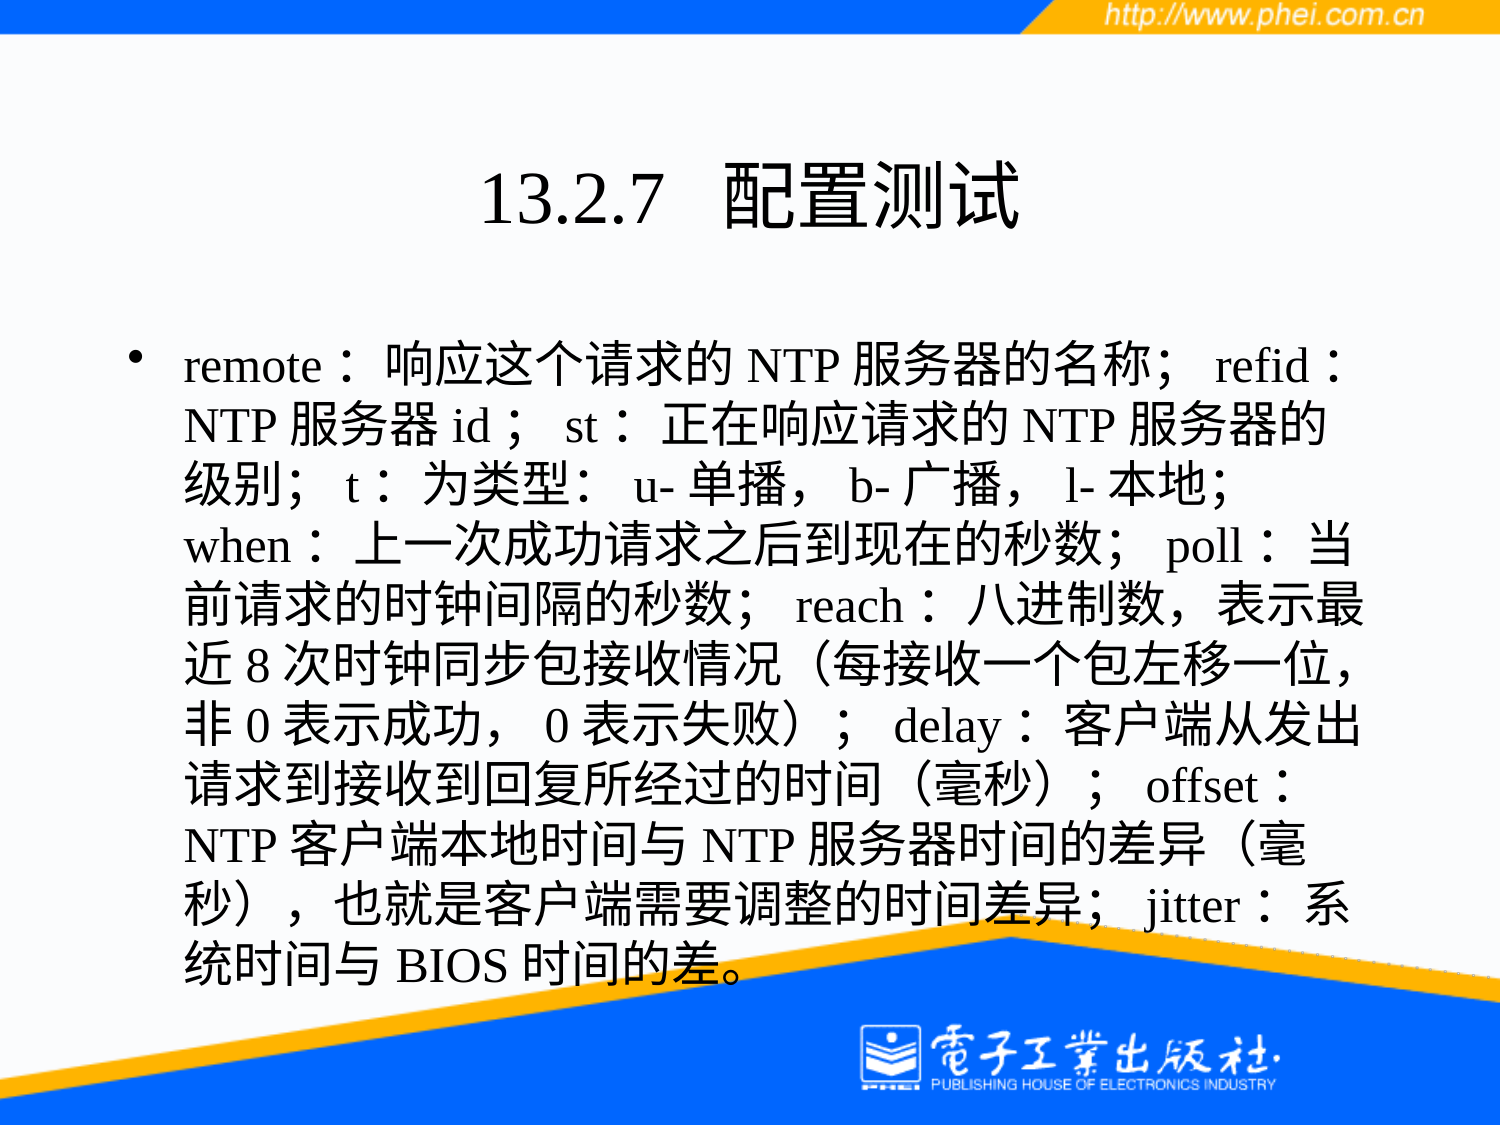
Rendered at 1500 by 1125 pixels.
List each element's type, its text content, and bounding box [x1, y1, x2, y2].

title 13.2.7 配置测试 [112, 99, 1388, 288]
list remote：响应这个请求的NTP服务器的名称；refid：NTP服务器id；st：正在响应请求的NTP服务器的级别；t：为类型：u-单播，b-广播，l-本地；when：上一次成功请求之后到现在的秒数；poll：当前请求的时钟间隔的秒数；reach：八进制数，表示最近8次时钟同步包接收情况（每接收一个包左移一位，非0表示成功，0表示失败）；delay：客户端从发出请求到接收到回复所经过的时间（毫秒）；offset：NTP客户端本地时间与NTP服务器时间的差异（毫秒），也就是客户端需要调整的时间差异；jitter：系统时间与BIOS时间的差。 [112, 324, 1388, 1001]
picture [0, 0, 1500, 1125]
